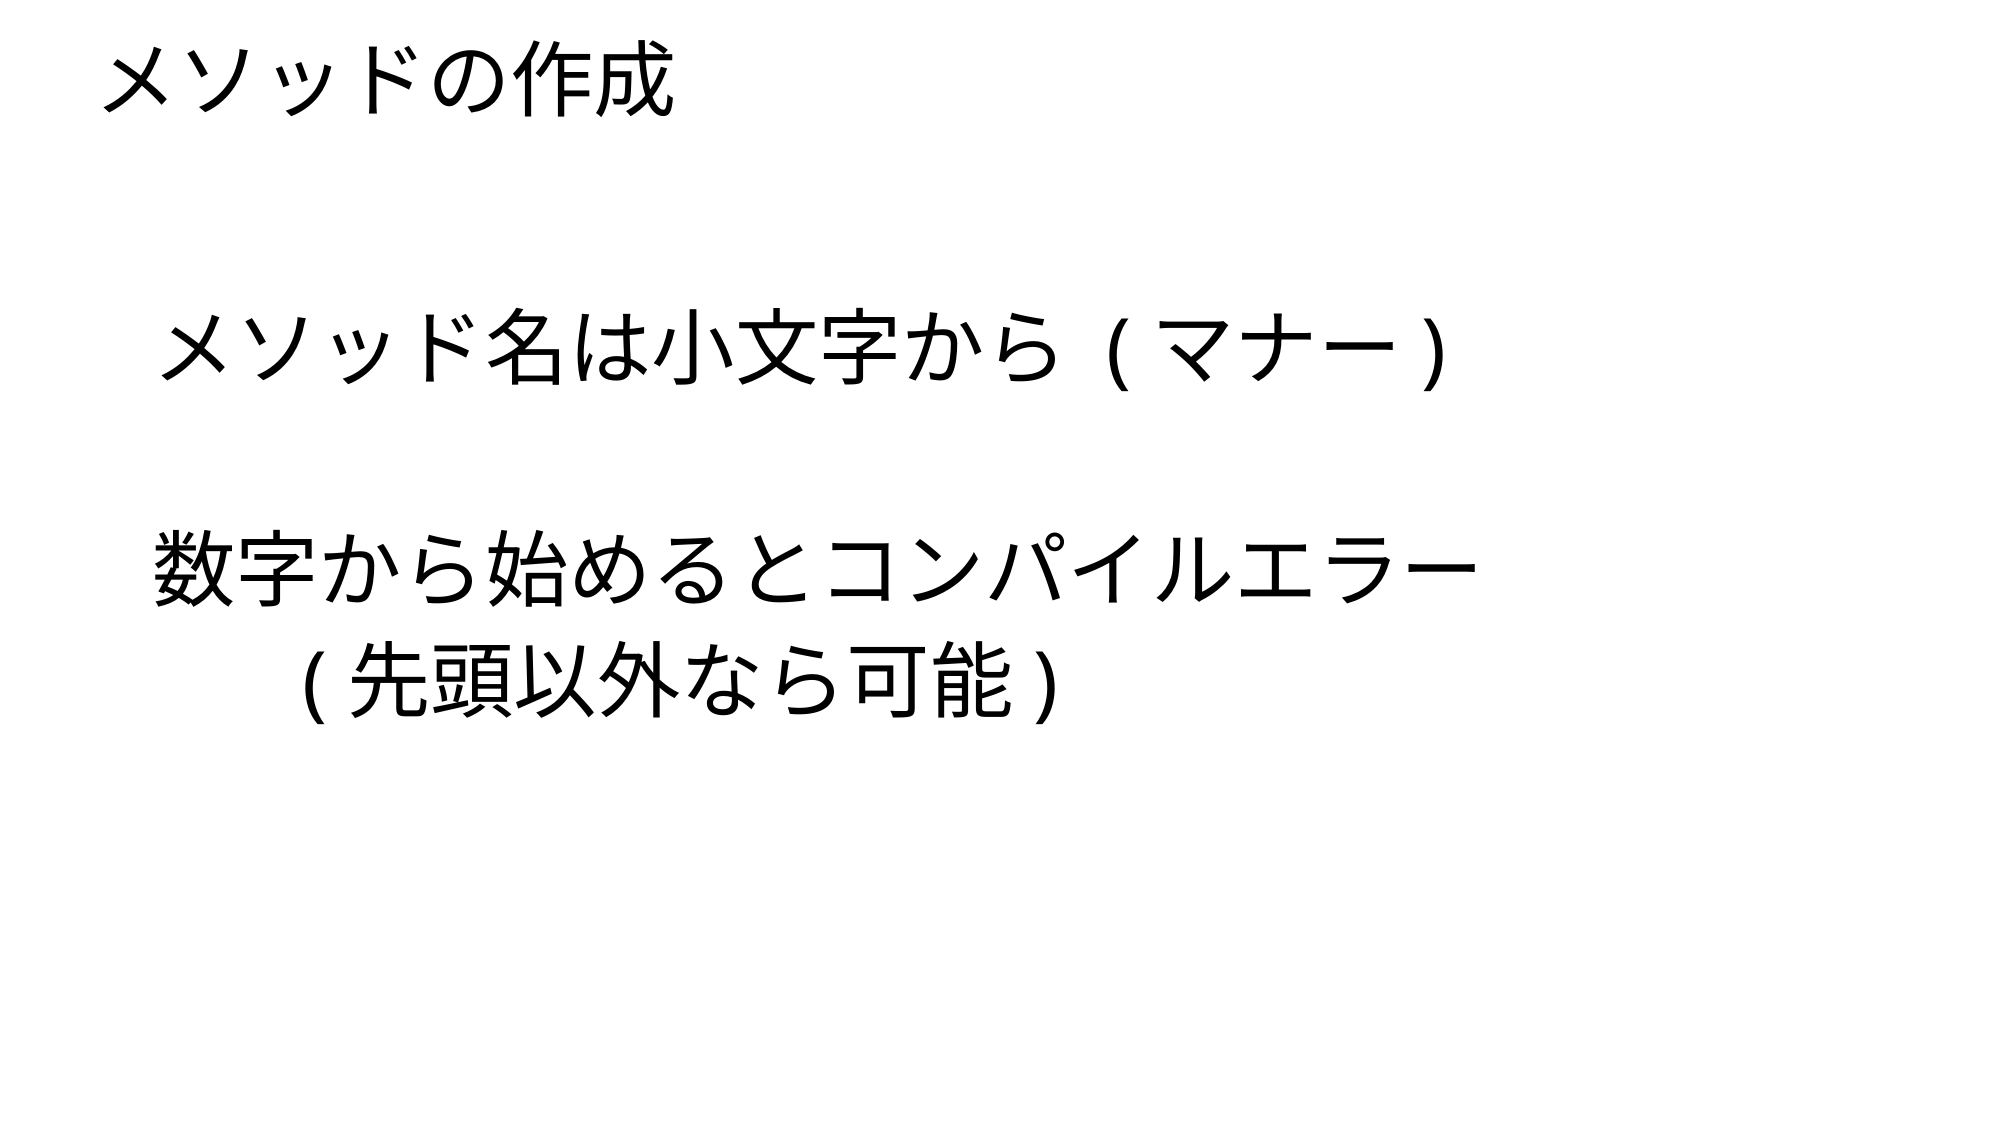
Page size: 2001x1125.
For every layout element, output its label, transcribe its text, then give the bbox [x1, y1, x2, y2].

list メソッド名は小文字から (マナー) 数字から始めるとコンパイルエラー (先頭以外なら可能) [137, 299, 1863, 1014]
title メソッドの作成 [79, 8, 1805, 158]
